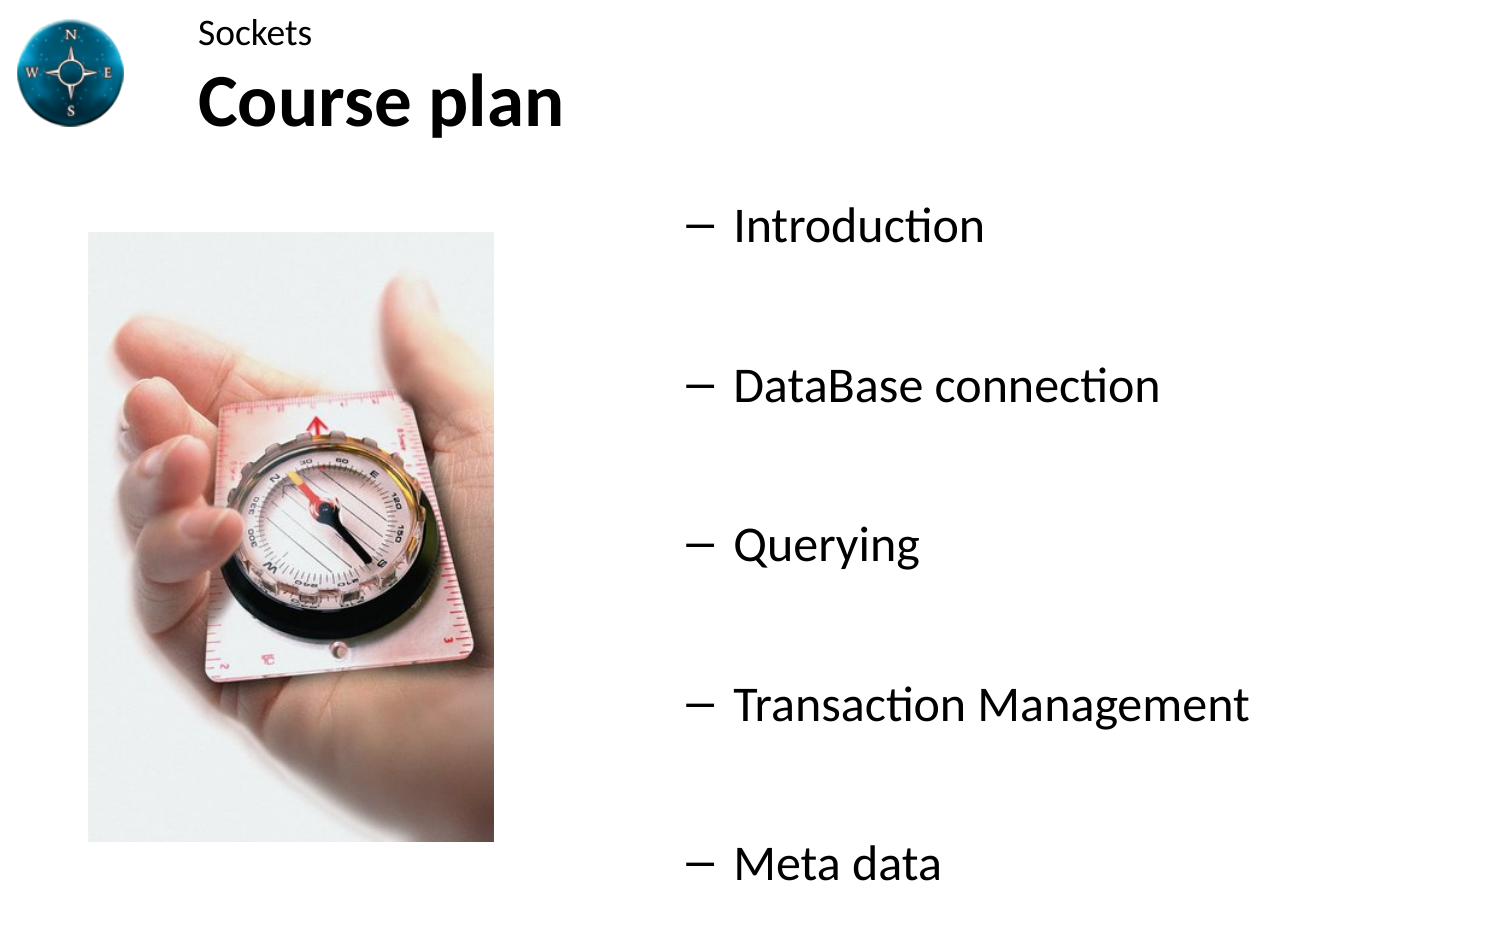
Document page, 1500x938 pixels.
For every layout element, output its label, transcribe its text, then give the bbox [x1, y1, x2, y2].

picture [65, 29, 77, 40]
title Course plan [183, 56, 1459, 138]
picture [45, 46, 97, 99]
list Sockets [183, 0, 1459, 56]
picture [17, 19, 125, 127]
picture [88, 232, 495, 842]
picture [104, 67, 111, 78]
picture [67, 105, 75, 117]
picture [25, 67, 39, 77]
list Introduction DataBase connection Querying Transaction Management Meta data [596, 185, 1459, 880]
